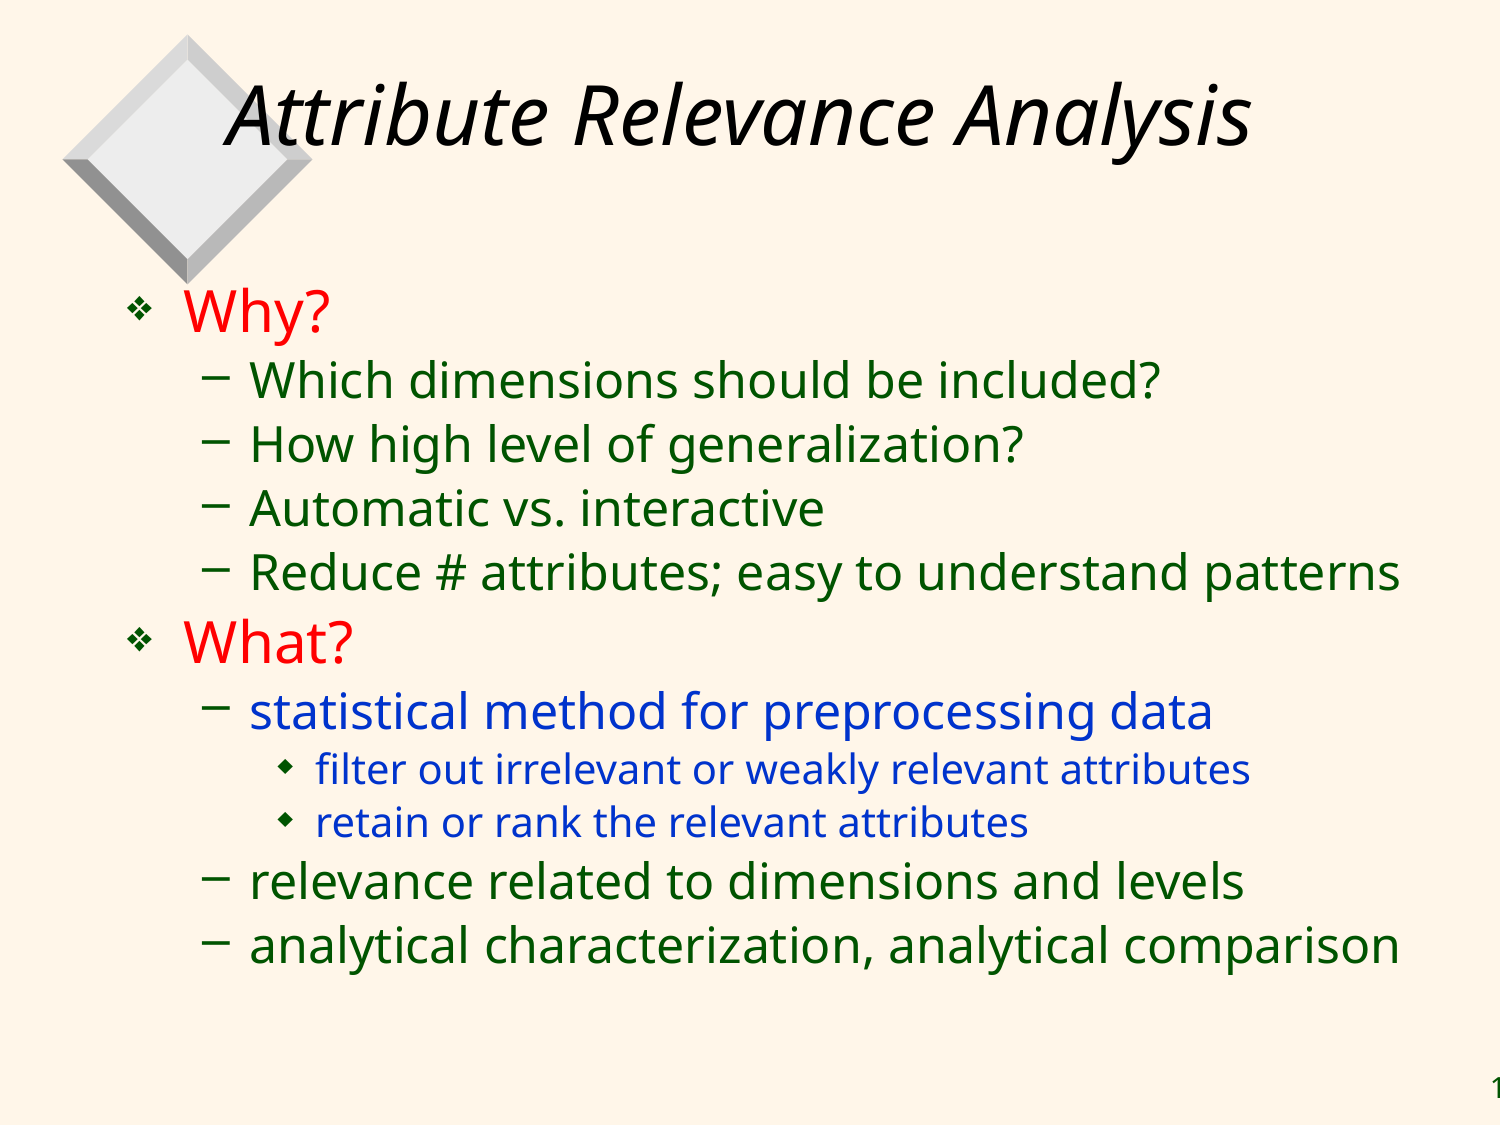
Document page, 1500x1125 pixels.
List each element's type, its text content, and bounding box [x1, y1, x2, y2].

list Why? Which dimensions should be included? How high level of generalization? Automatic vs. interactive Reduce # attributes; easy to understand patterns What? statistical method for preprocessing data filter out irrelevant or weakly relevant attributes retain or rank the relevant attributes relevance related to dimensions and levels analytical characterization, analytical comparison [112, 274, 1438, 1063]
title Attribute Relevance Analysis [212, 62, 1288, 163]
